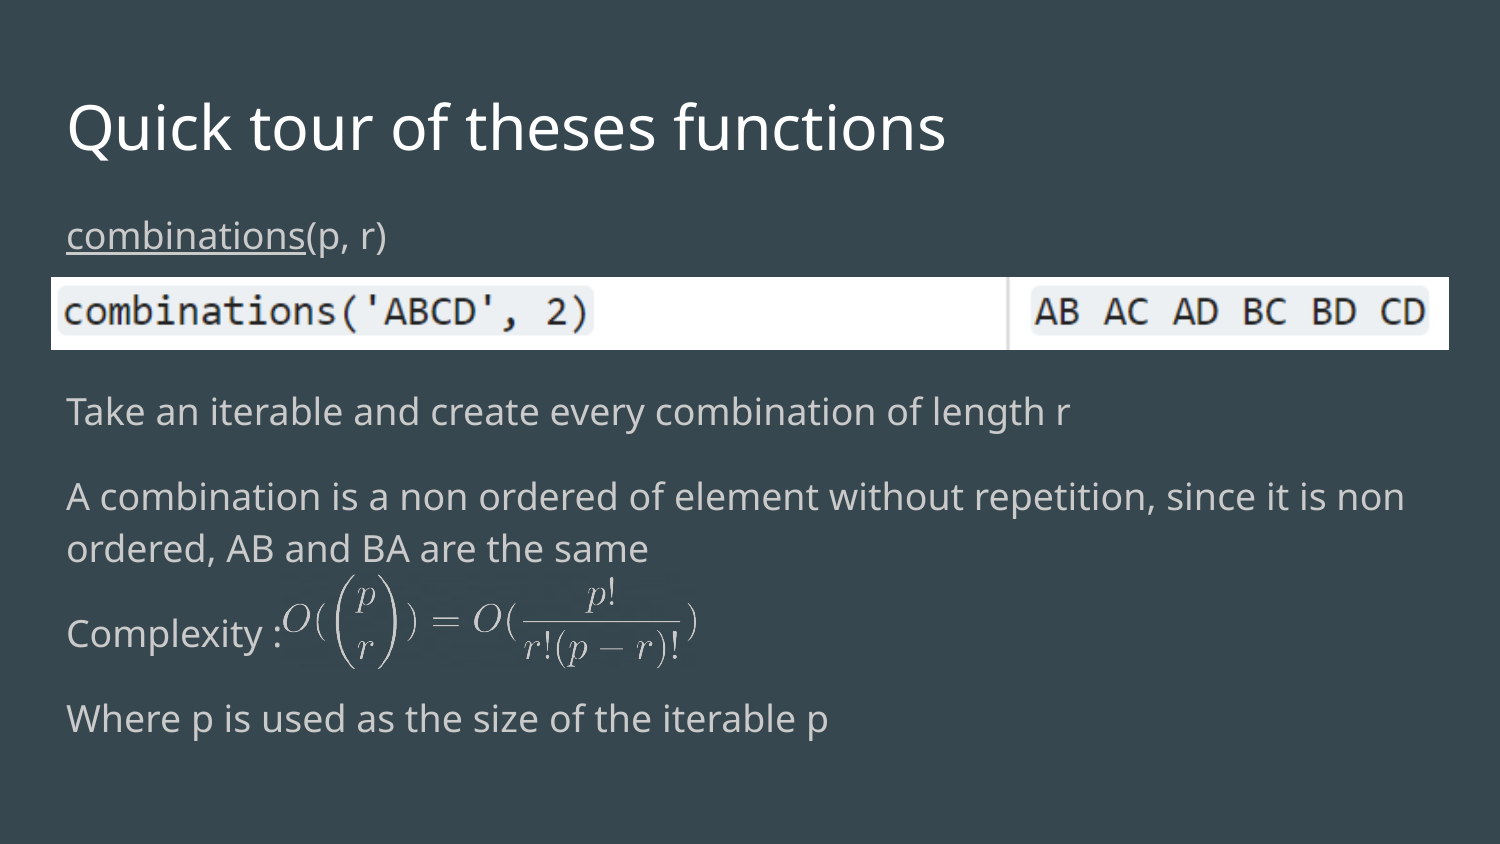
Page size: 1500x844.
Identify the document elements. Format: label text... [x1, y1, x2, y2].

picture [50, 277, 1450, 351]
list combinations(p, r) Take an iterable and create every combination of length r A combination is a non ordered of element without repetition, since it is non ordered, AB and BA are the same Complexity : Where p is used as the size of the iterable p [51, 357, 1449, 790]
title Quick tour of theses functions [51, 72, 1449, 167]
list combinations(p, r) Take an iterable and create every combination of length r A combination is a non ordered of element without repetition, since it is non ordered, AB and BA are the same Complexity : Where p is used as the size of the iterable p [51, 189, 1449, 276]
picture [283, 574, 696, 669]
